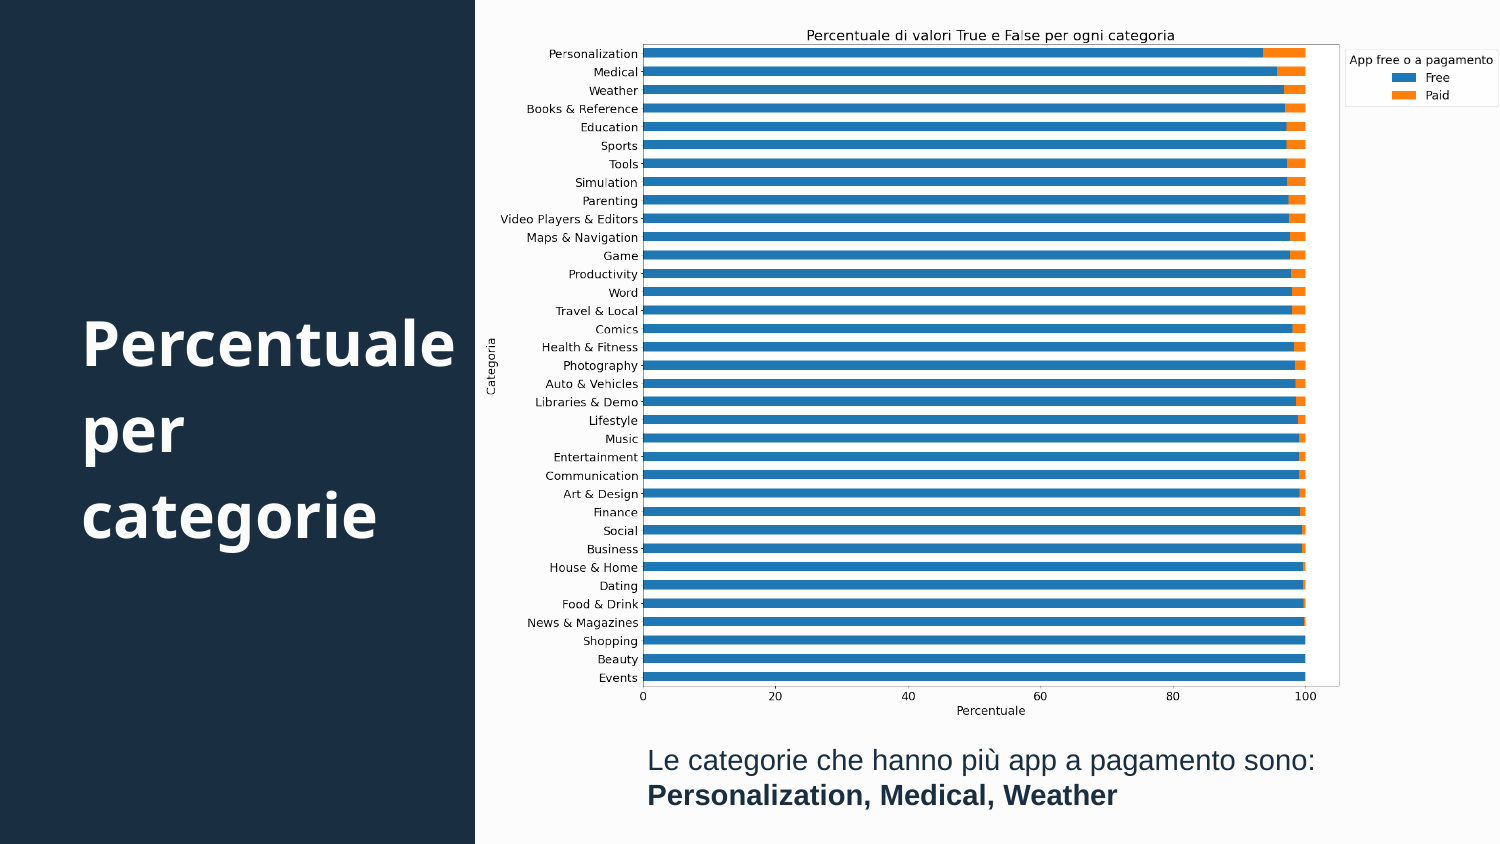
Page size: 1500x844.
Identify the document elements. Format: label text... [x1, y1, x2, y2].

picture [480, 24, 1500, 721]
title Percentuale per categorie [66, 280, 475, 563]
text_box Le categorie che hanno più app a pagamento sono: Personalization, Medical, Weather [632, 733, 1390, 844]
